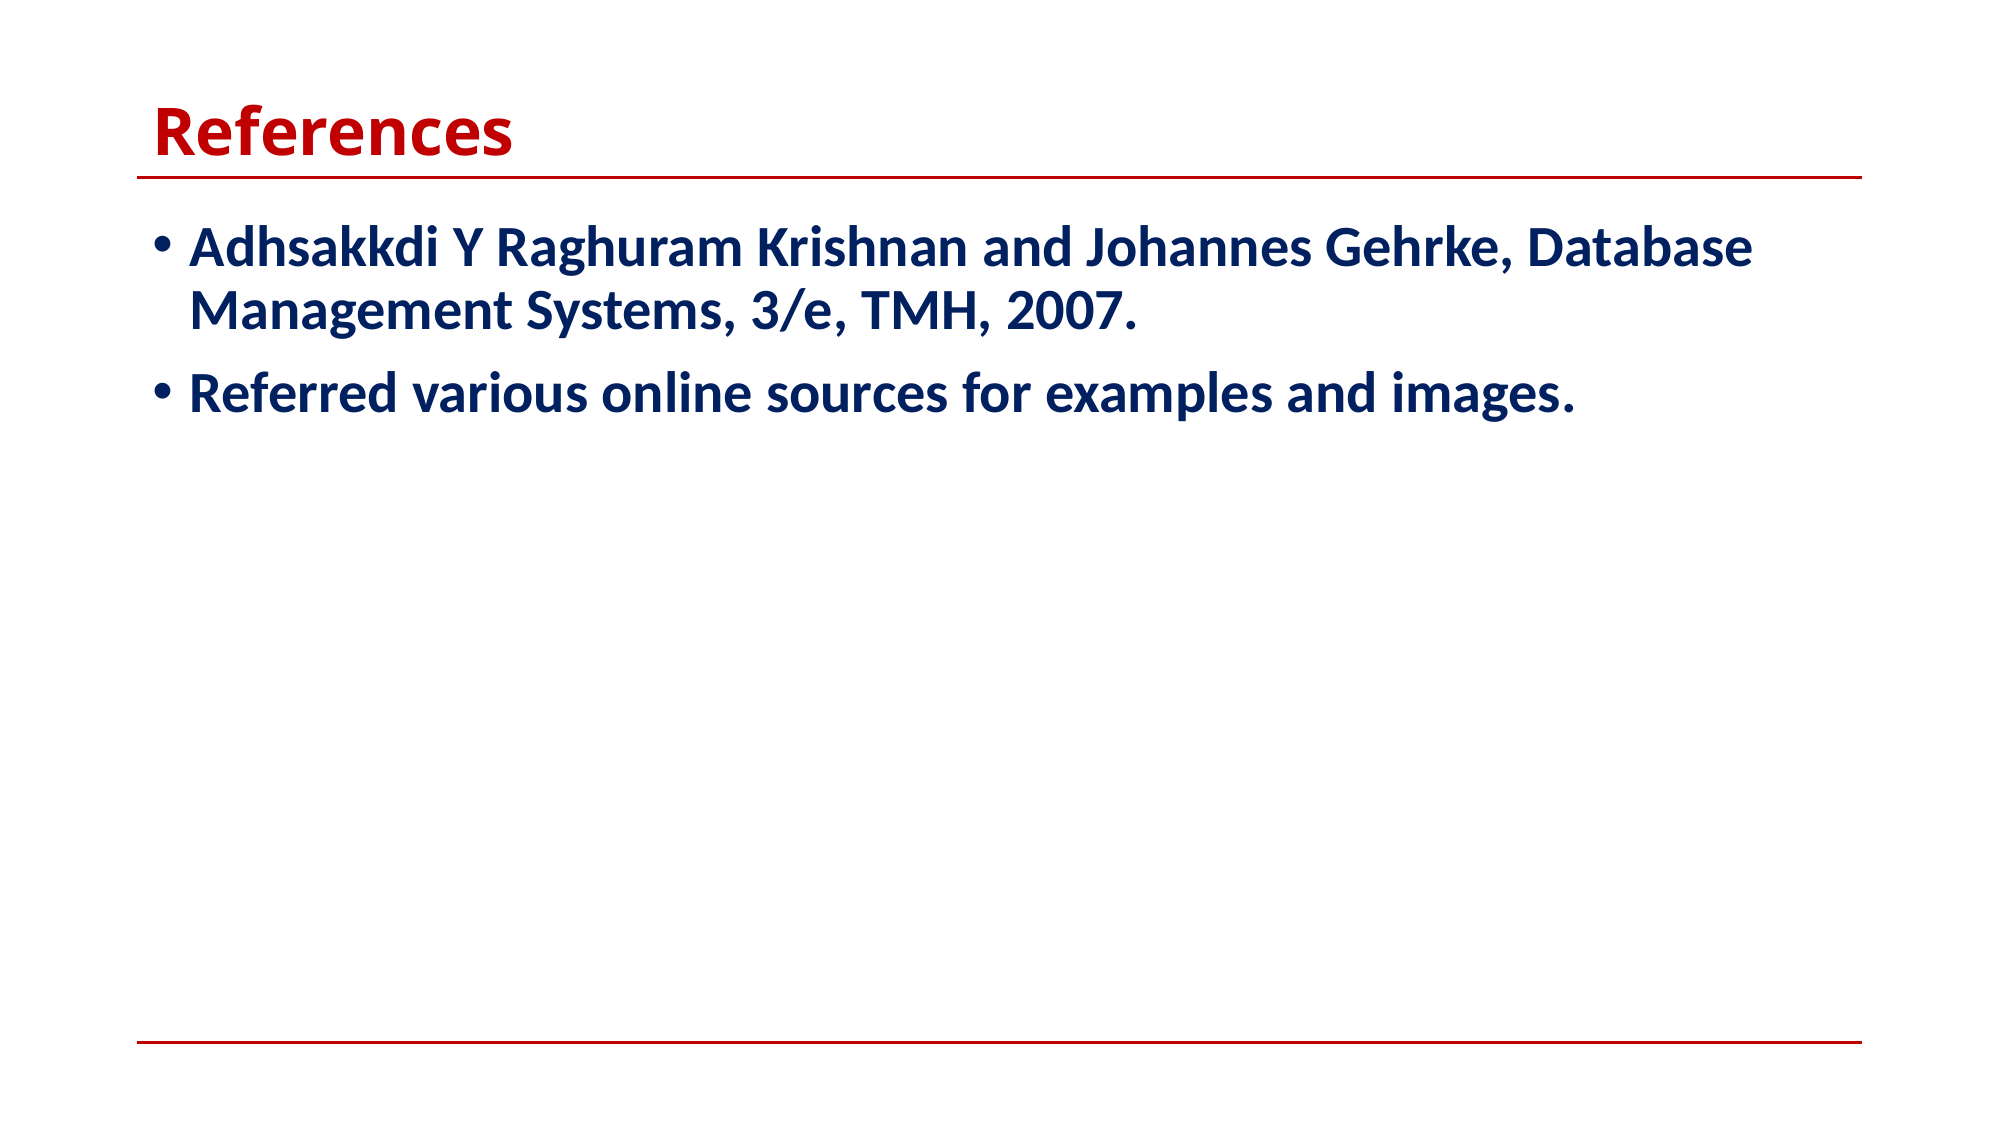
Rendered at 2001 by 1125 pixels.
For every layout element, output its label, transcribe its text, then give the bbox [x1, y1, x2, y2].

title References [137, 90, 1863, 178]
list Adhsakkdi Y Raghuram Krishnan and Johannes Gehrke, Database Management Systems, 3/e, TMH, 2007. Referred various online sources for examples and images. [137, 208, 1863, 1014]
